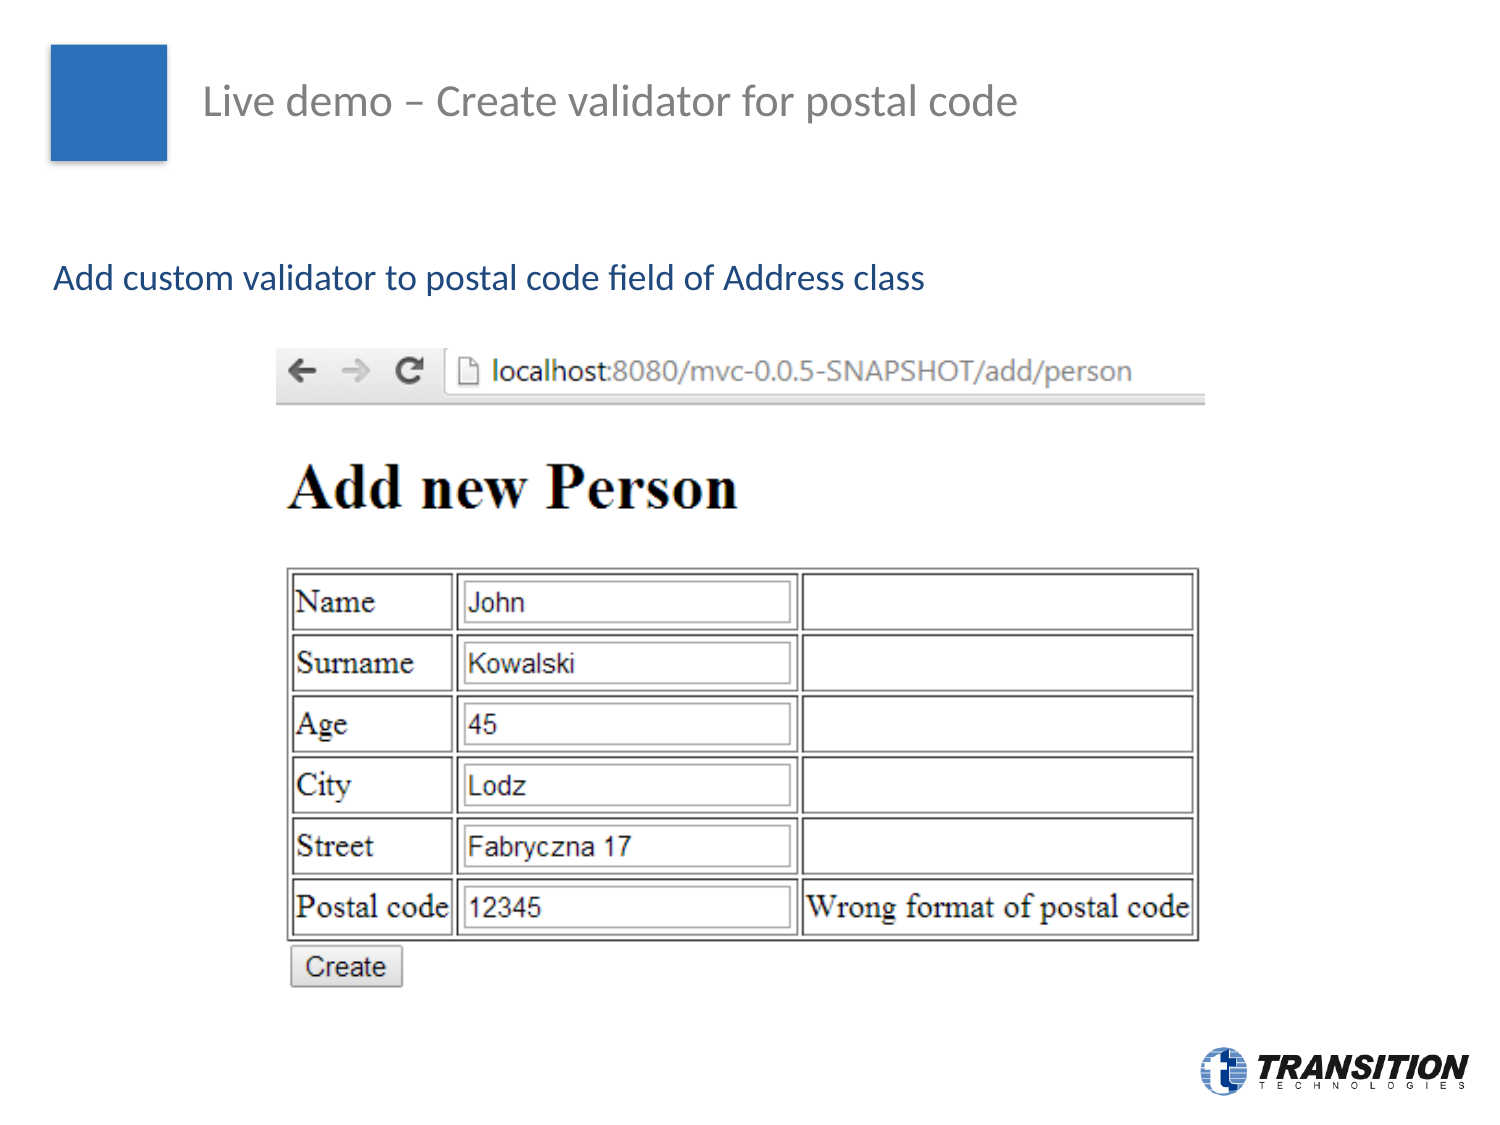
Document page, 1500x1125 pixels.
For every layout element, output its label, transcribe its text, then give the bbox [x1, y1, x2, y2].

picture [275, 348, 1206, 1000]
title Live demo – Create validator for postal code [167, 45, 1448, 161]
list Add custom validator to postal code field of Address class [0, 205, 1500, 1055]
